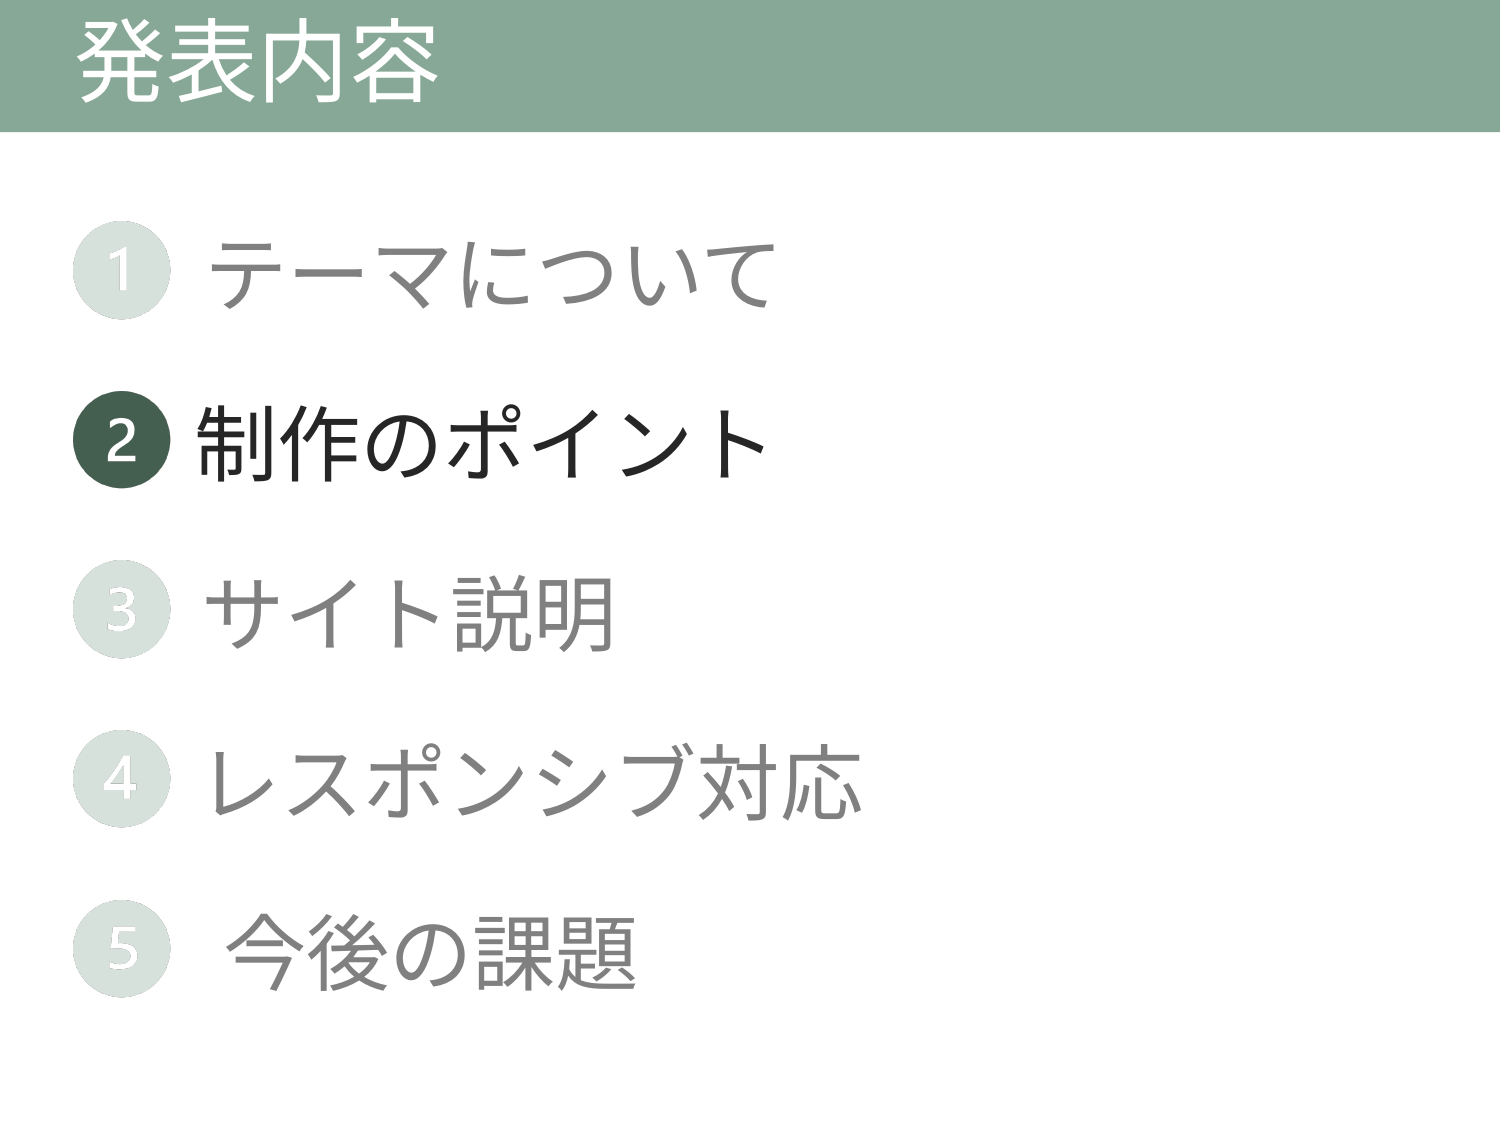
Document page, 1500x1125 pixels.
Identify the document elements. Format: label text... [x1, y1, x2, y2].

text_box サイト説明 [186, 554, 633, 670]
picture [60, 717, 183, 841]
text_box テーマについて [189, 215, 800, 330]
picture [60, 547, 183, 671]
title 発表内容 [0, 0, 1500, 133]
picture [60, 378, 183, 501]
text_box 制作のポイント [183, 384, 792, 500]
text_box レスポンシブ対応 [183, 723, 879, 839]
picture [60, 208, 183, 332]
text_box 今後の課題 [208, 893, 655, 1009]
picture [60, 887, 183, 1010]
